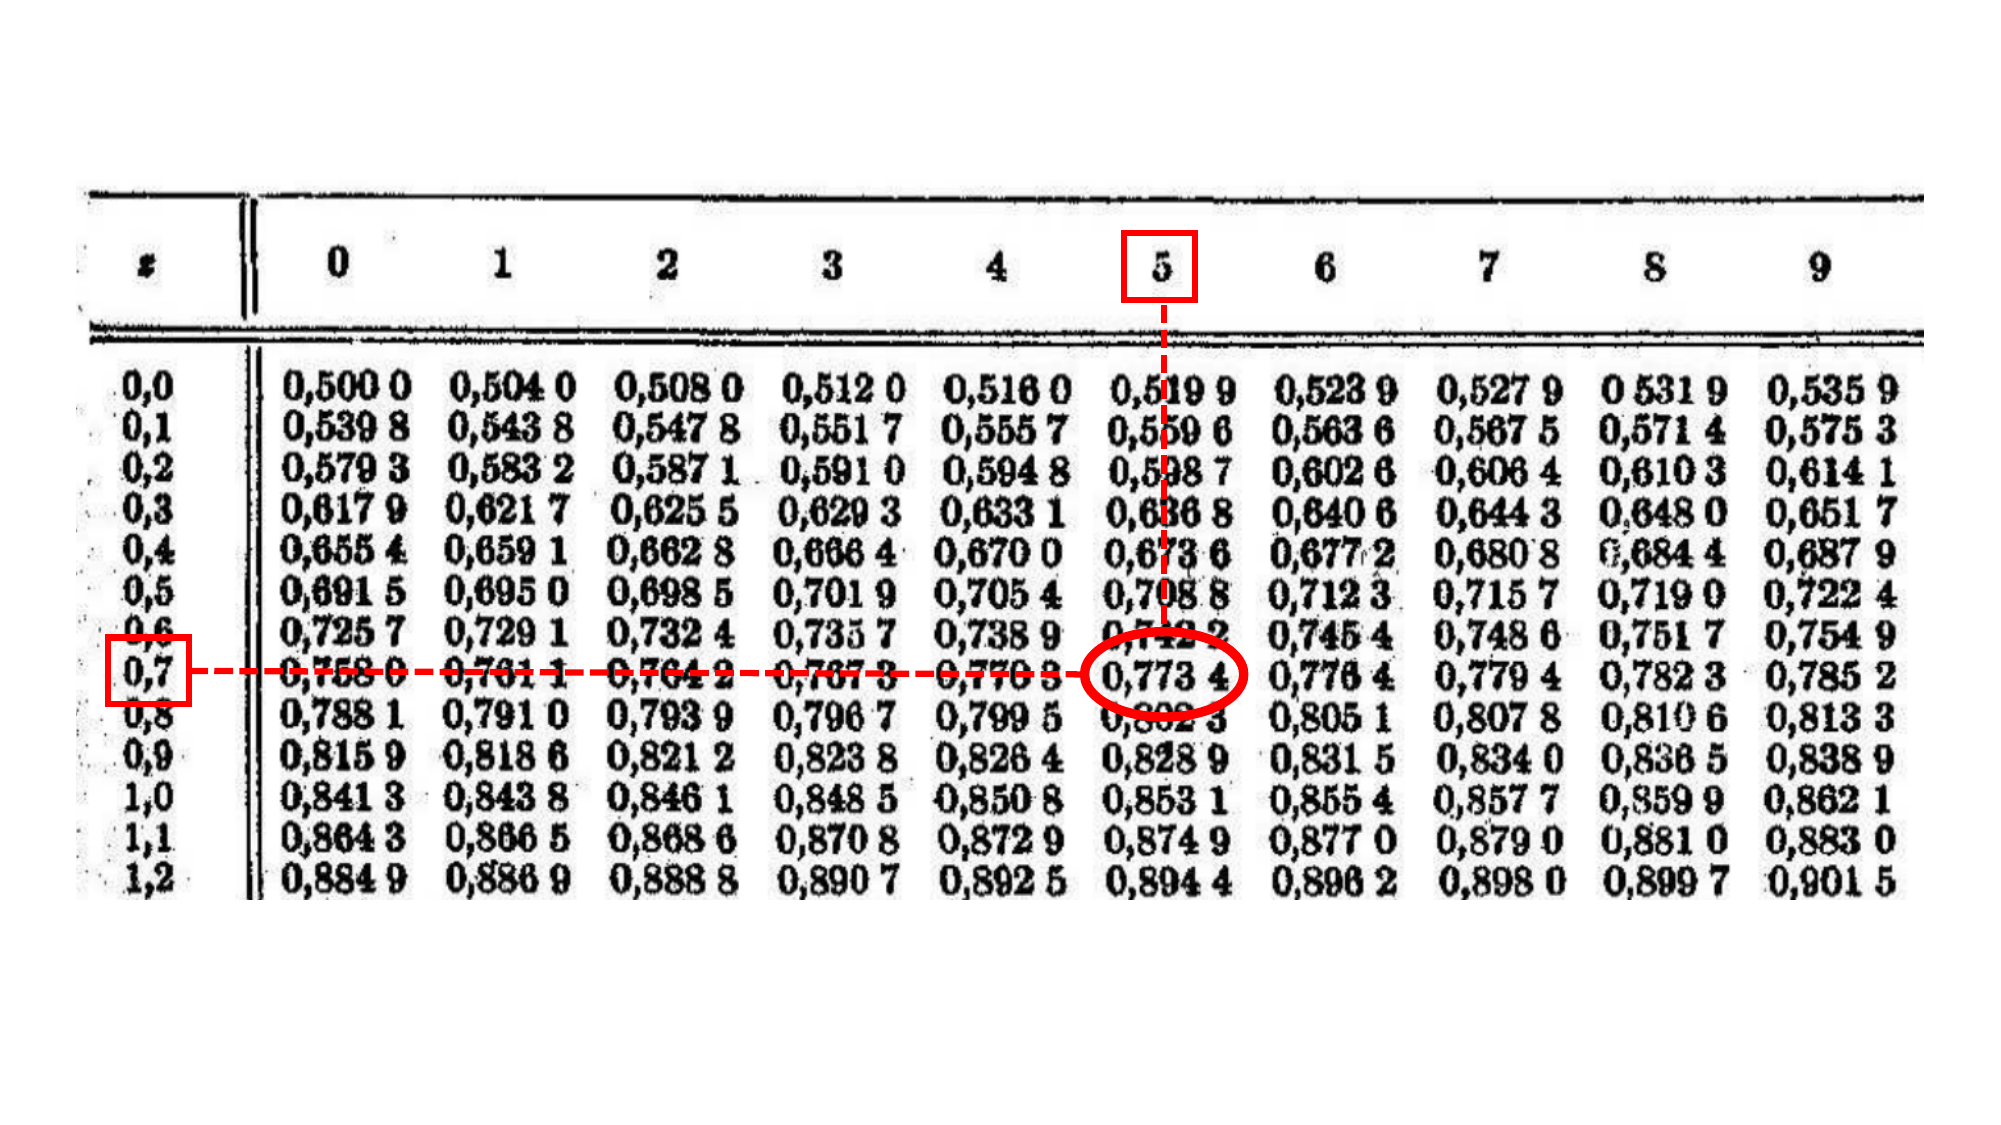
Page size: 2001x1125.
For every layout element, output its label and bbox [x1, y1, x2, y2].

picture [76, 179, 1924, 900]
text_box [189, 670, 1085, 675]
